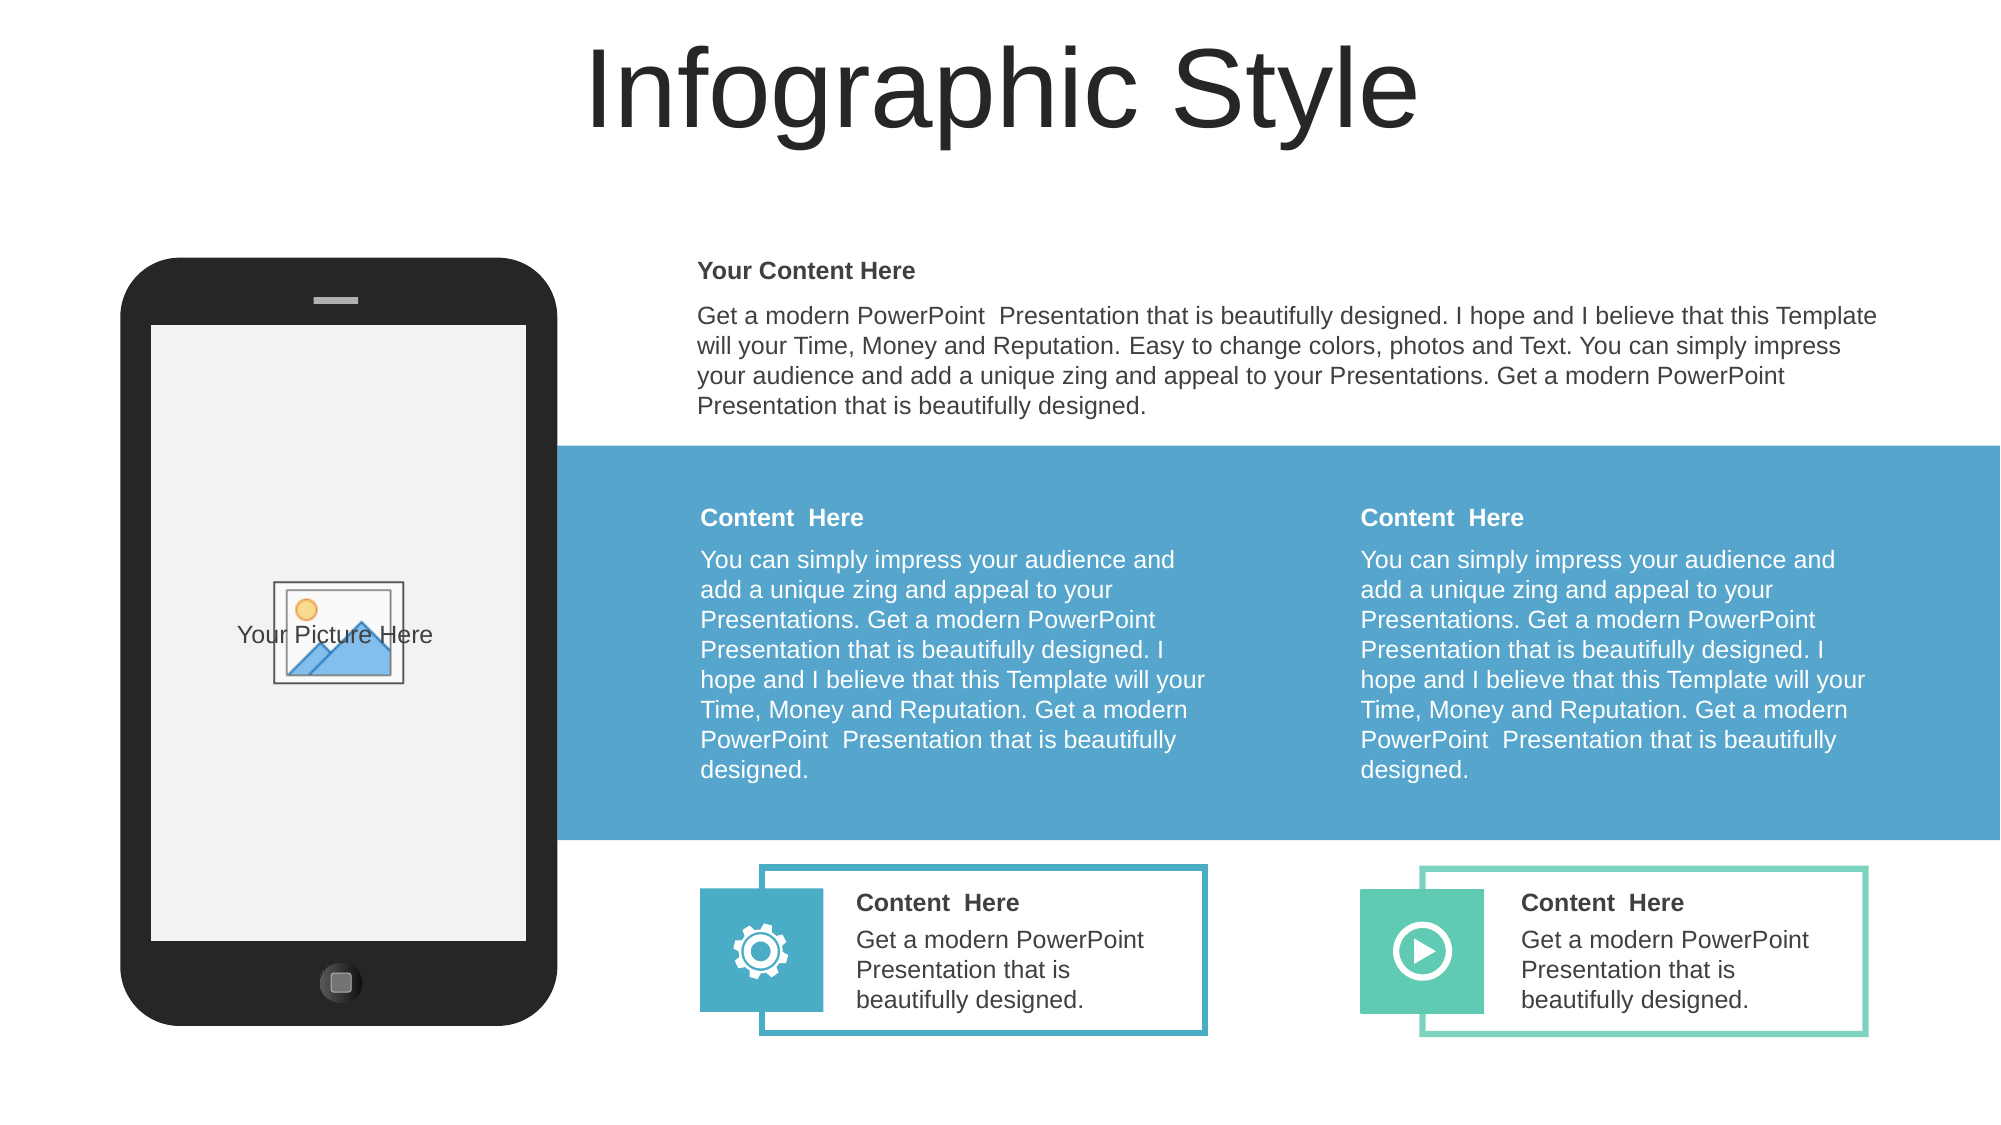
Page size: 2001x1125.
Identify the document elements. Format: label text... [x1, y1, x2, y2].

text_box [761, 866, 1206, 1034]
list Infographic Style [53, 31, 1952, 151]
text_box [732, 922, 790, 981]
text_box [1506, 878, 1851, 1023]
picture [151, 325, 527, 941]
text_box [1392, 920, 1454, 982]
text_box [841, 878, 1186, 1023]
text_box [1422, 868, 1866, 1035]
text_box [682, 247, 1897, 430]
text_box [1360, 889, 1485, 1014]
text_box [685, 493, 1223, 795]
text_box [1345, 493, 1883, 795]
text_box [699, 887, 824, 1013]
